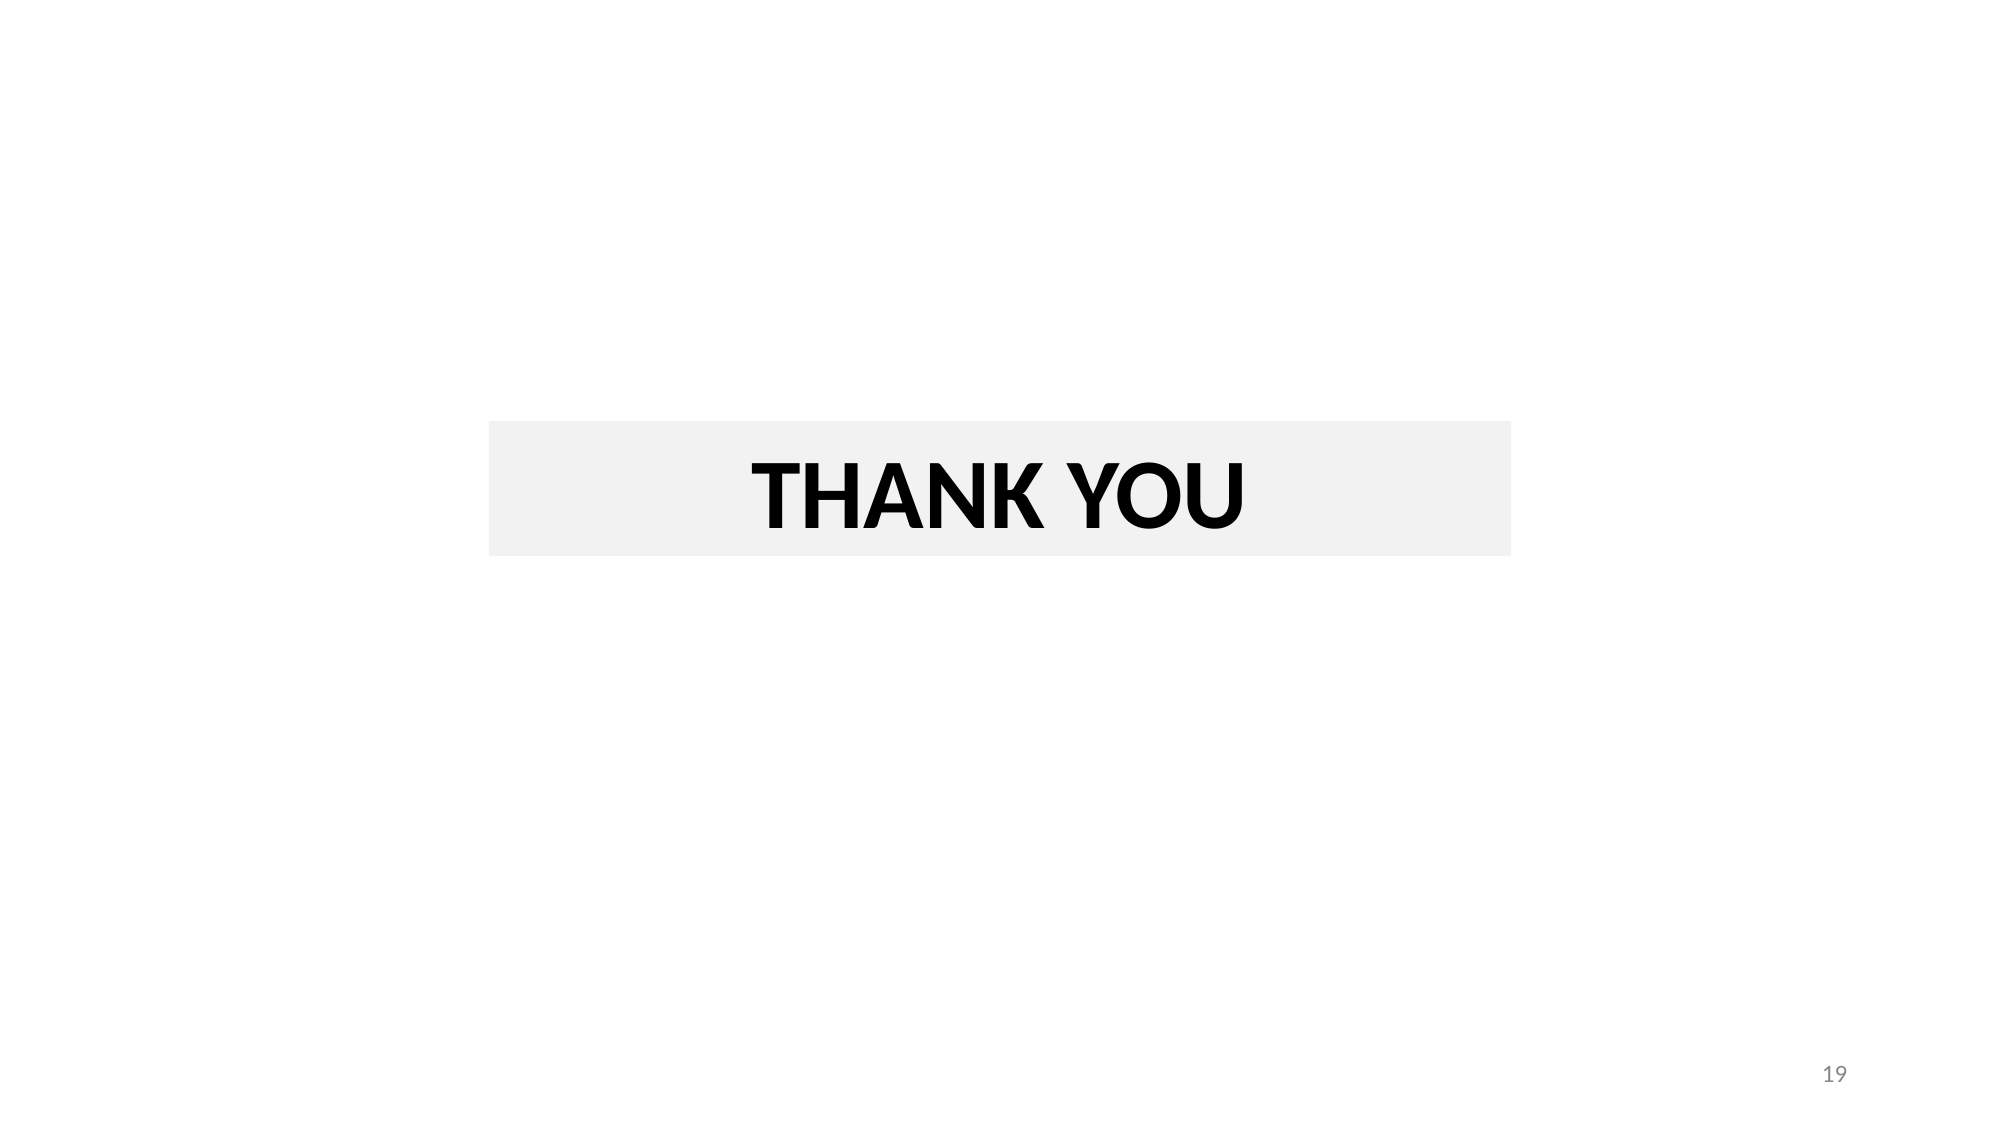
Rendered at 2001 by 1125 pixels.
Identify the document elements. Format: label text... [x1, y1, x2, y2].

text_box THANK YOU [488, 421, 1512, 557]
slide_number 19 [1412, 1042, 1863, 1103]
